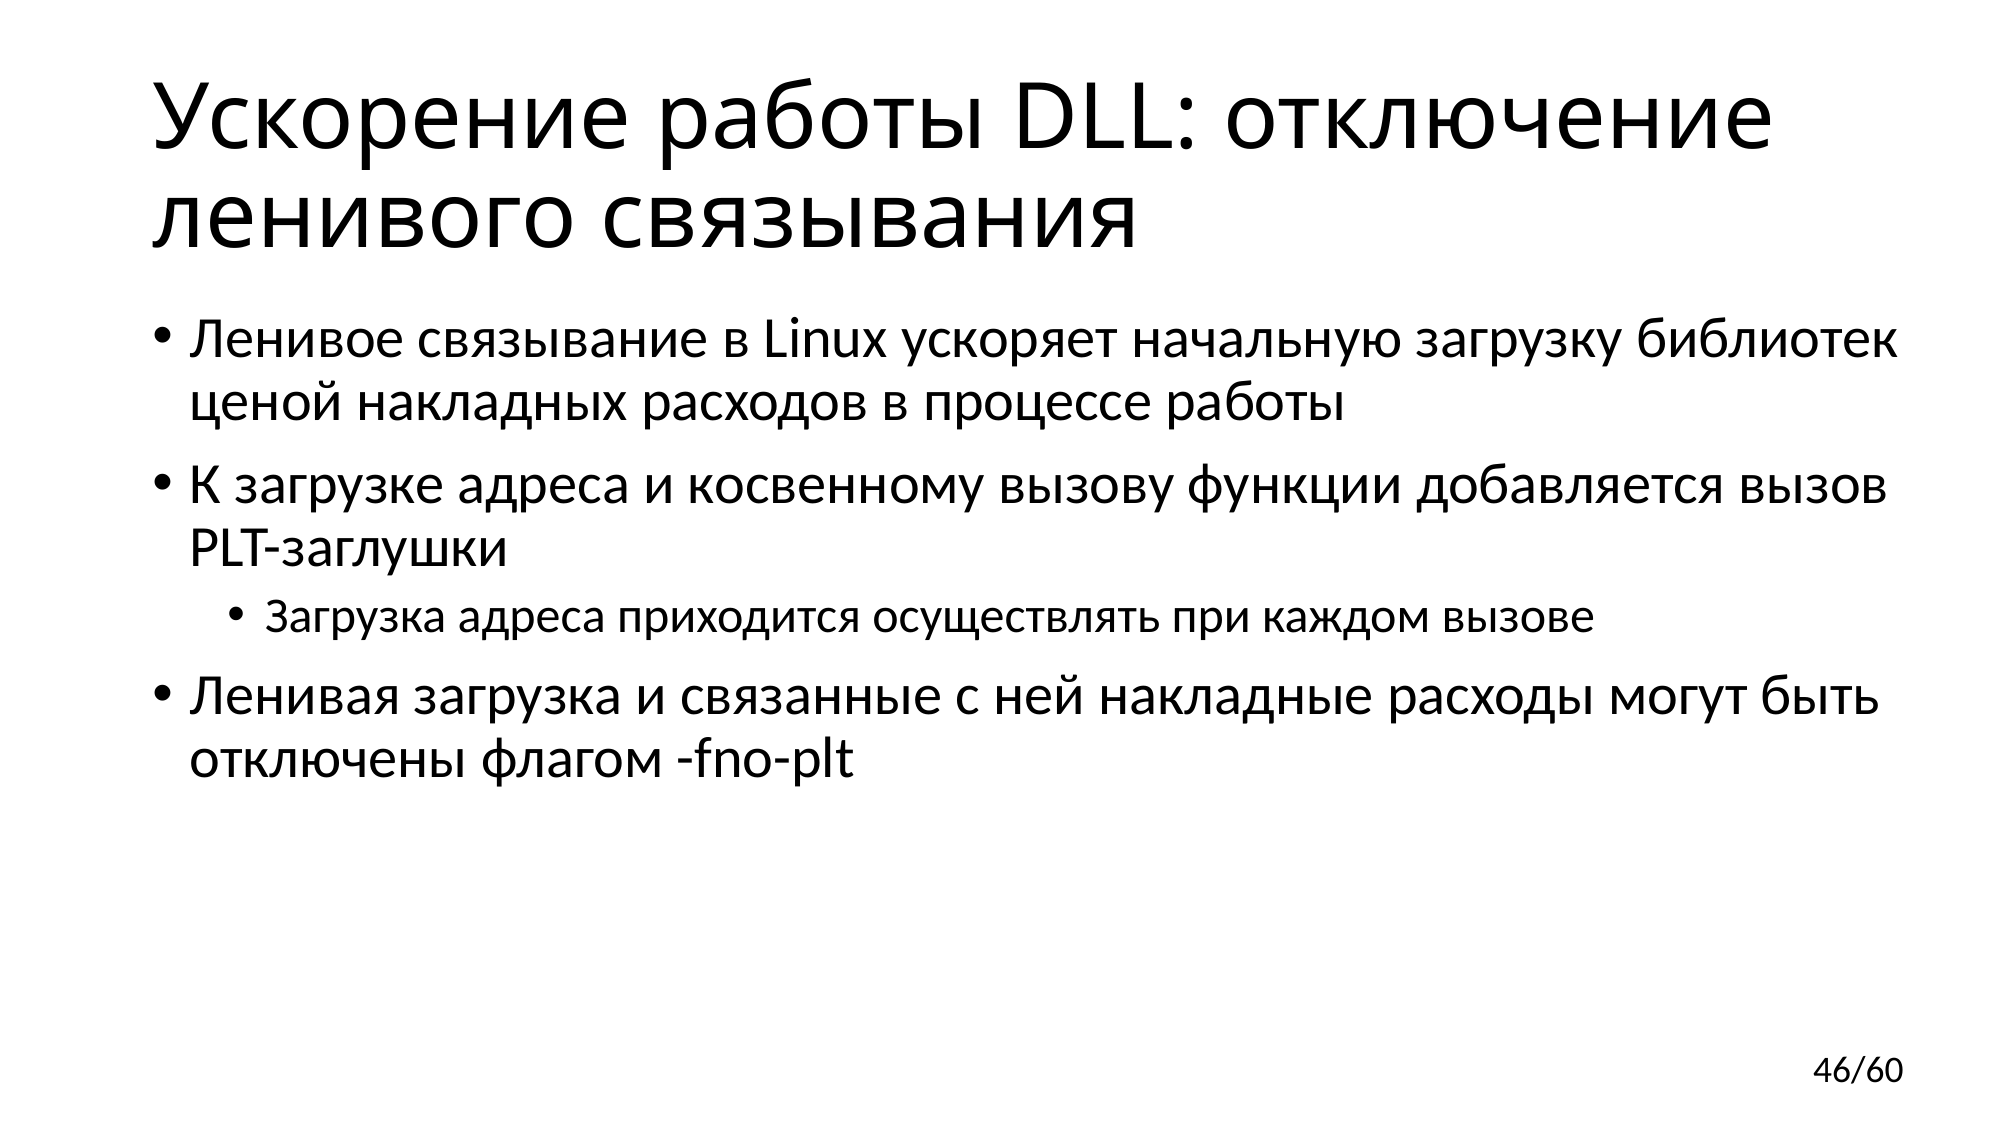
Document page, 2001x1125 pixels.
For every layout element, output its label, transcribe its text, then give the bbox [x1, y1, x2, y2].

title Ускорение работы DLL: отключение ленивого связывания [137, 59, 1863, 278]
list Ленивое связывание в Linux ускоряет начальную загрузку библиотек ценой накладных расходов в процессе работы К загрузке адреса и косвенному вызову функции добавляется вызов PLT-заглушки Загрузка адреса приходится осуществлять при каждом вызове Ленивая загрузка и связанные с ней накладные расходы могут быть отключены флагом -fno-plt [137, 299, 1916, 1066]
